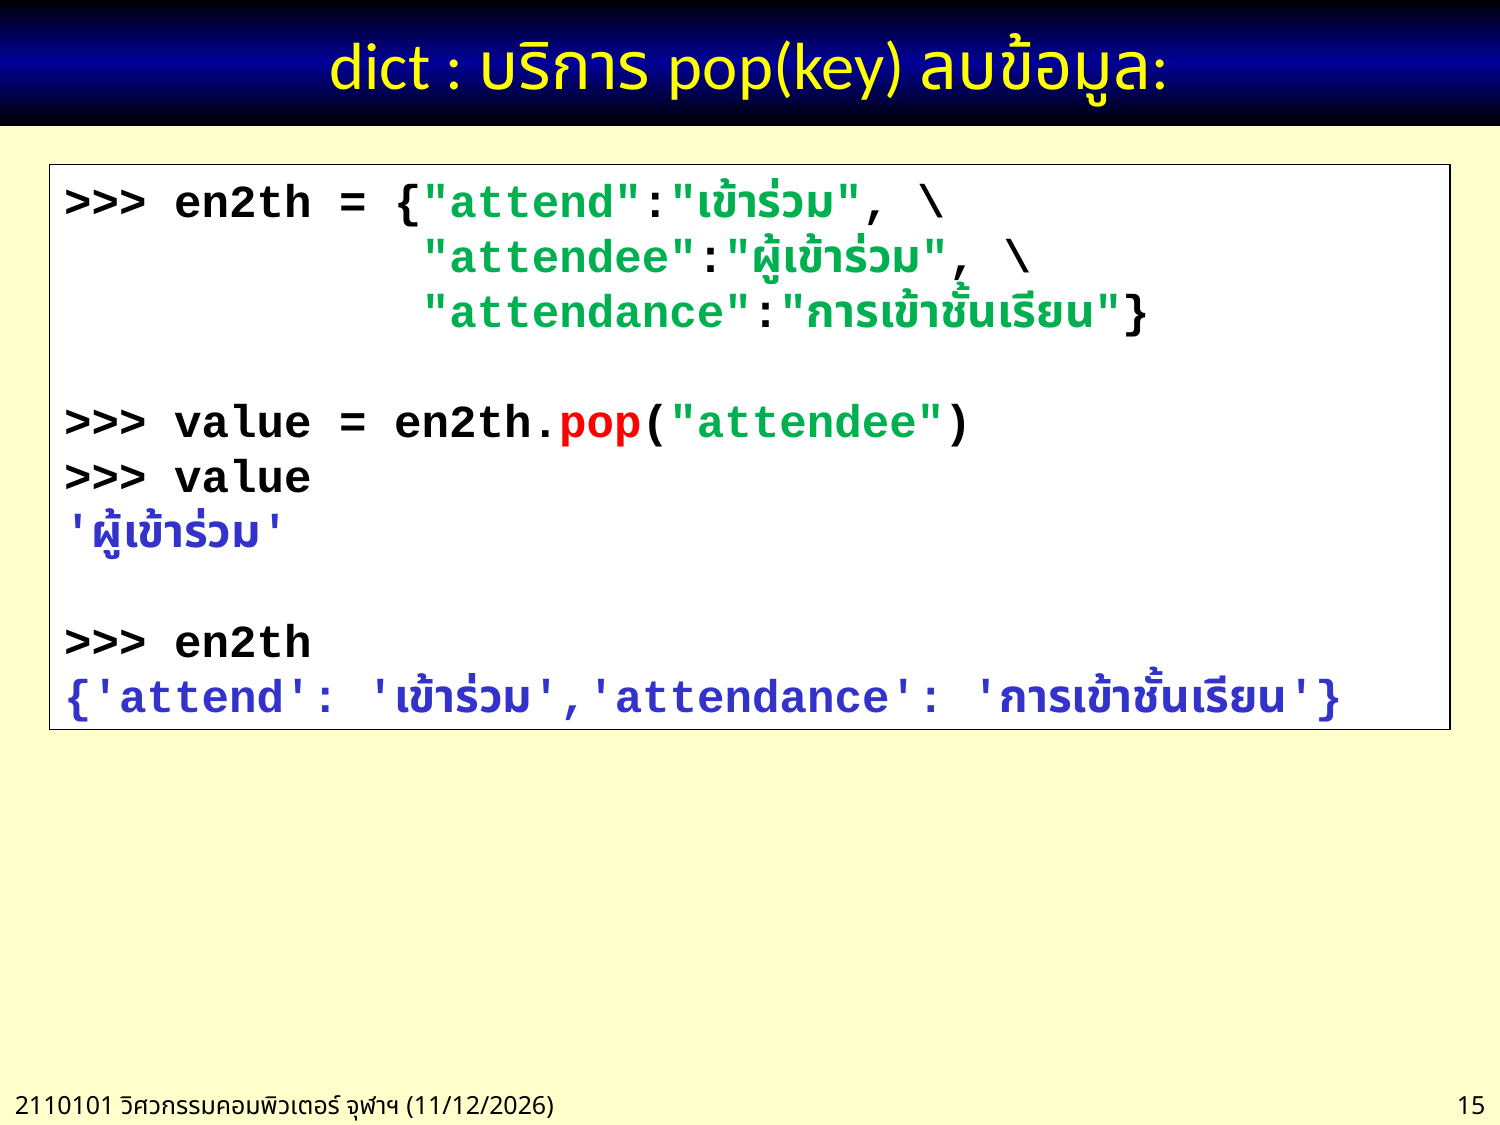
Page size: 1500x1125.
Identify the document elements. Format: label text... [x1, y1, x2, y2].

text_box >>> en2th = {"attend":"เข้าร่วม", \ "attendee":"ผู้เข้าร่วม", \ "attendance":"การเข้าชั้นเรียน"} >>> value = en2th.pop("attendee") >>> value 'ผู้เข้าร่วม' >>> en2th {'attend': 'เข้าร่วม','attendance': 'การเข้าชั้นเรียน'} [49, 164, 1450, 730]
title dict : บริการ pop(key) ลบข้อมูล: [0, 0, 1500, 126]
